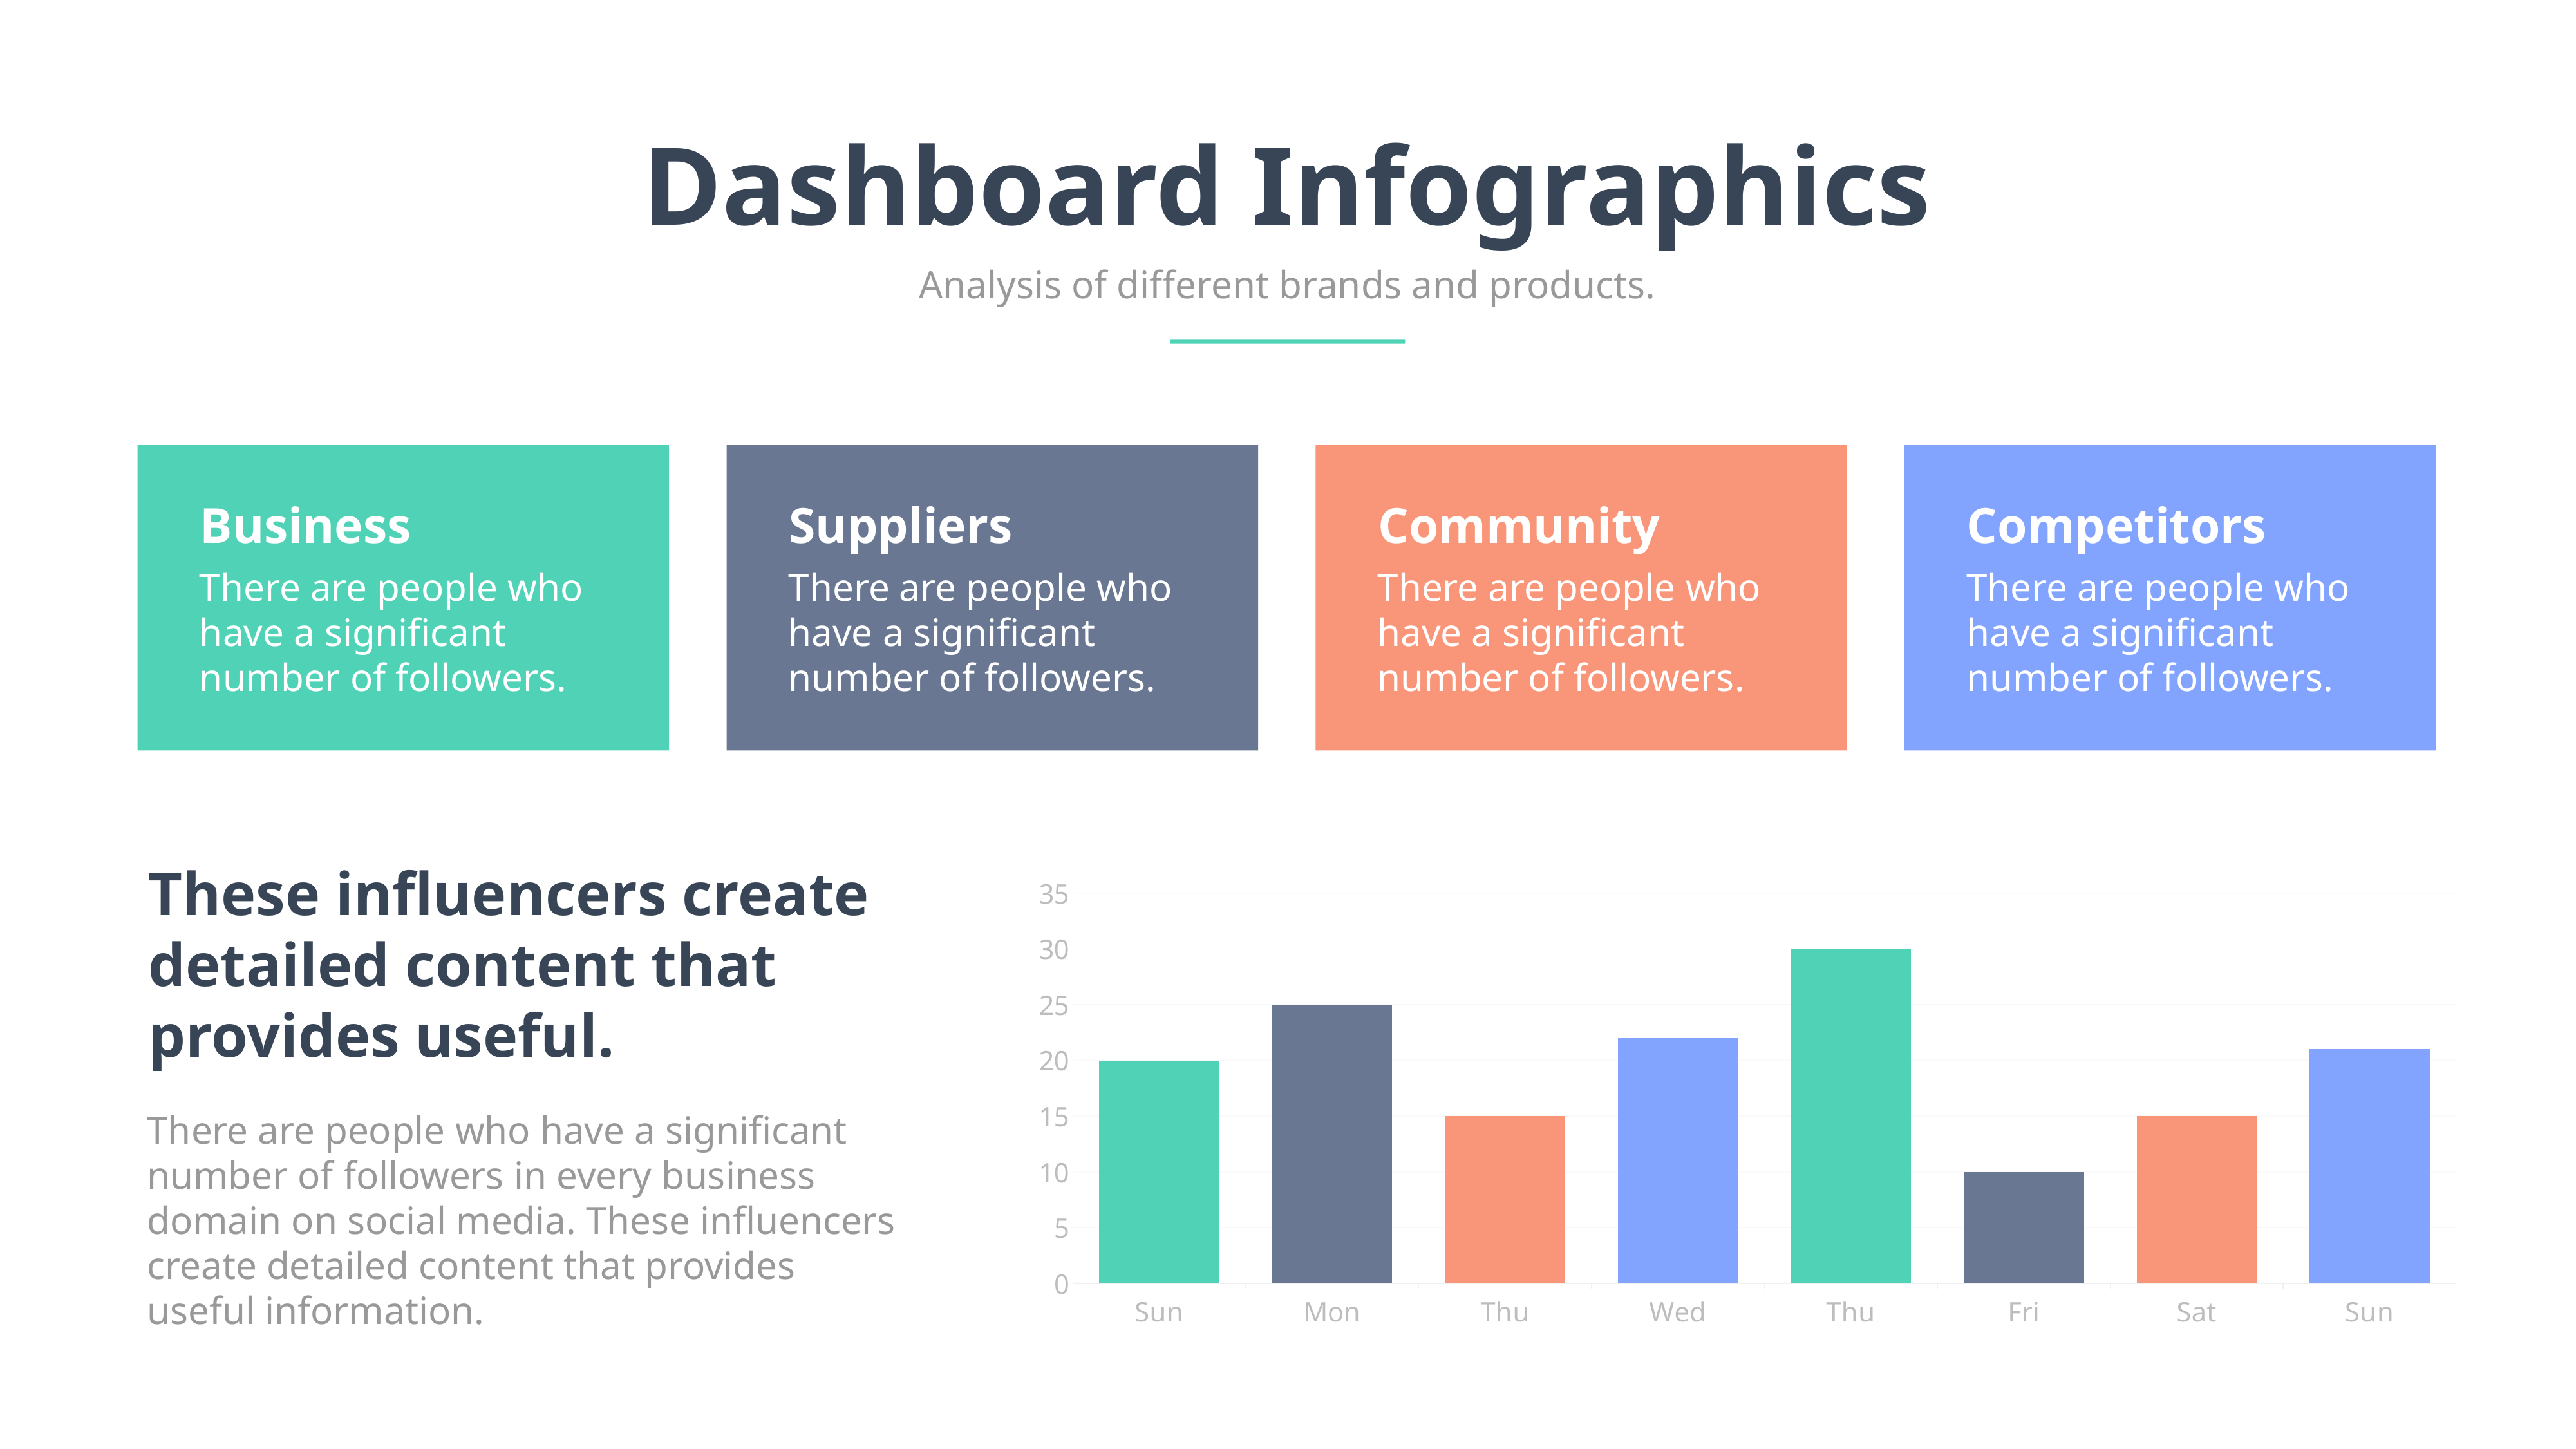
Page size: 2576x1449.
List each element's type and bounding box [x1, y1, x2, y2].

text_box [137, 851, 906, 1340]
text_box [646, 113, 1928, 344]
chart [1010, 851, 2470, 1336]
text_box [137, 445, 2436, 751]
